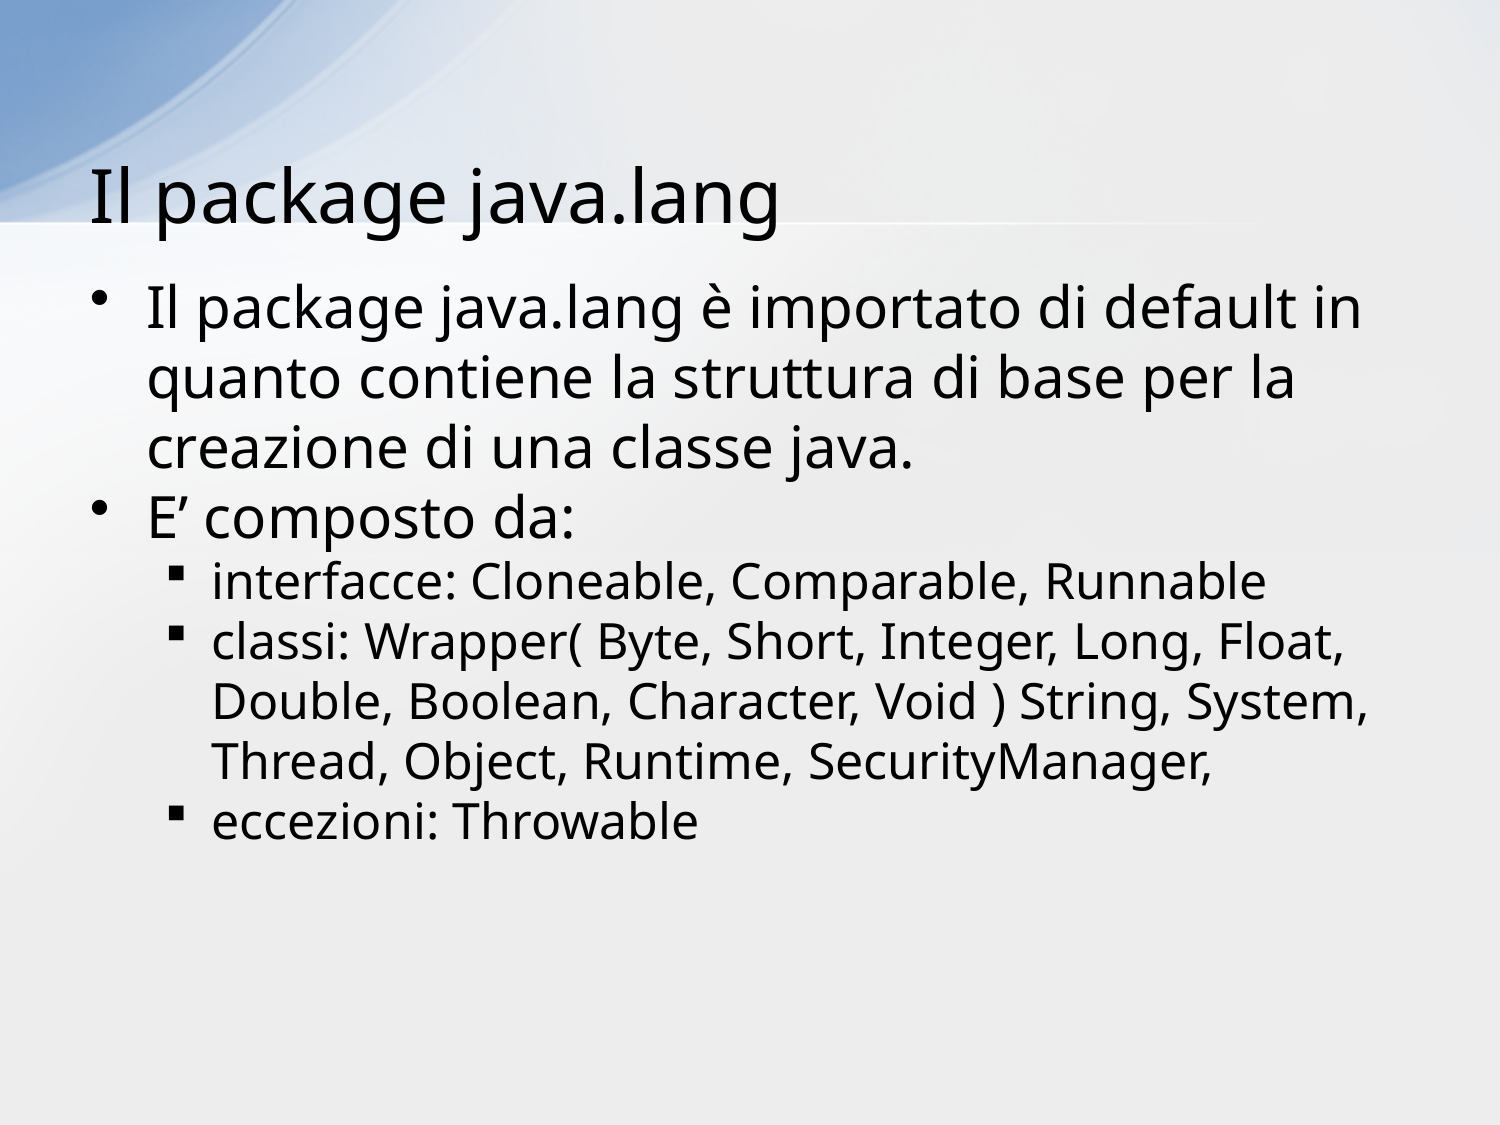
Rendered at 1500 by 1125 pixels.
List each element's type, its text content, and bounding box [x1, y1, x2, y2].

picture [0, 0, 1500, 1125]
title Il package java.lang [75, 58, 1425, 247]
list Il package java.lang è importato di default in quanto contiene la struttura di base per la creazione di una classe java. E’ composto da: interfacce: Cloneable, Comparable, Runnable classi: Wrapper( Byte, Short, Integer, Long, Float, Double, Boolean, Character, Void ) String, System, Thread, Object, Runtime, SecurityManager, eccezioni: Throwable [75, 262, 1425, 1005]
